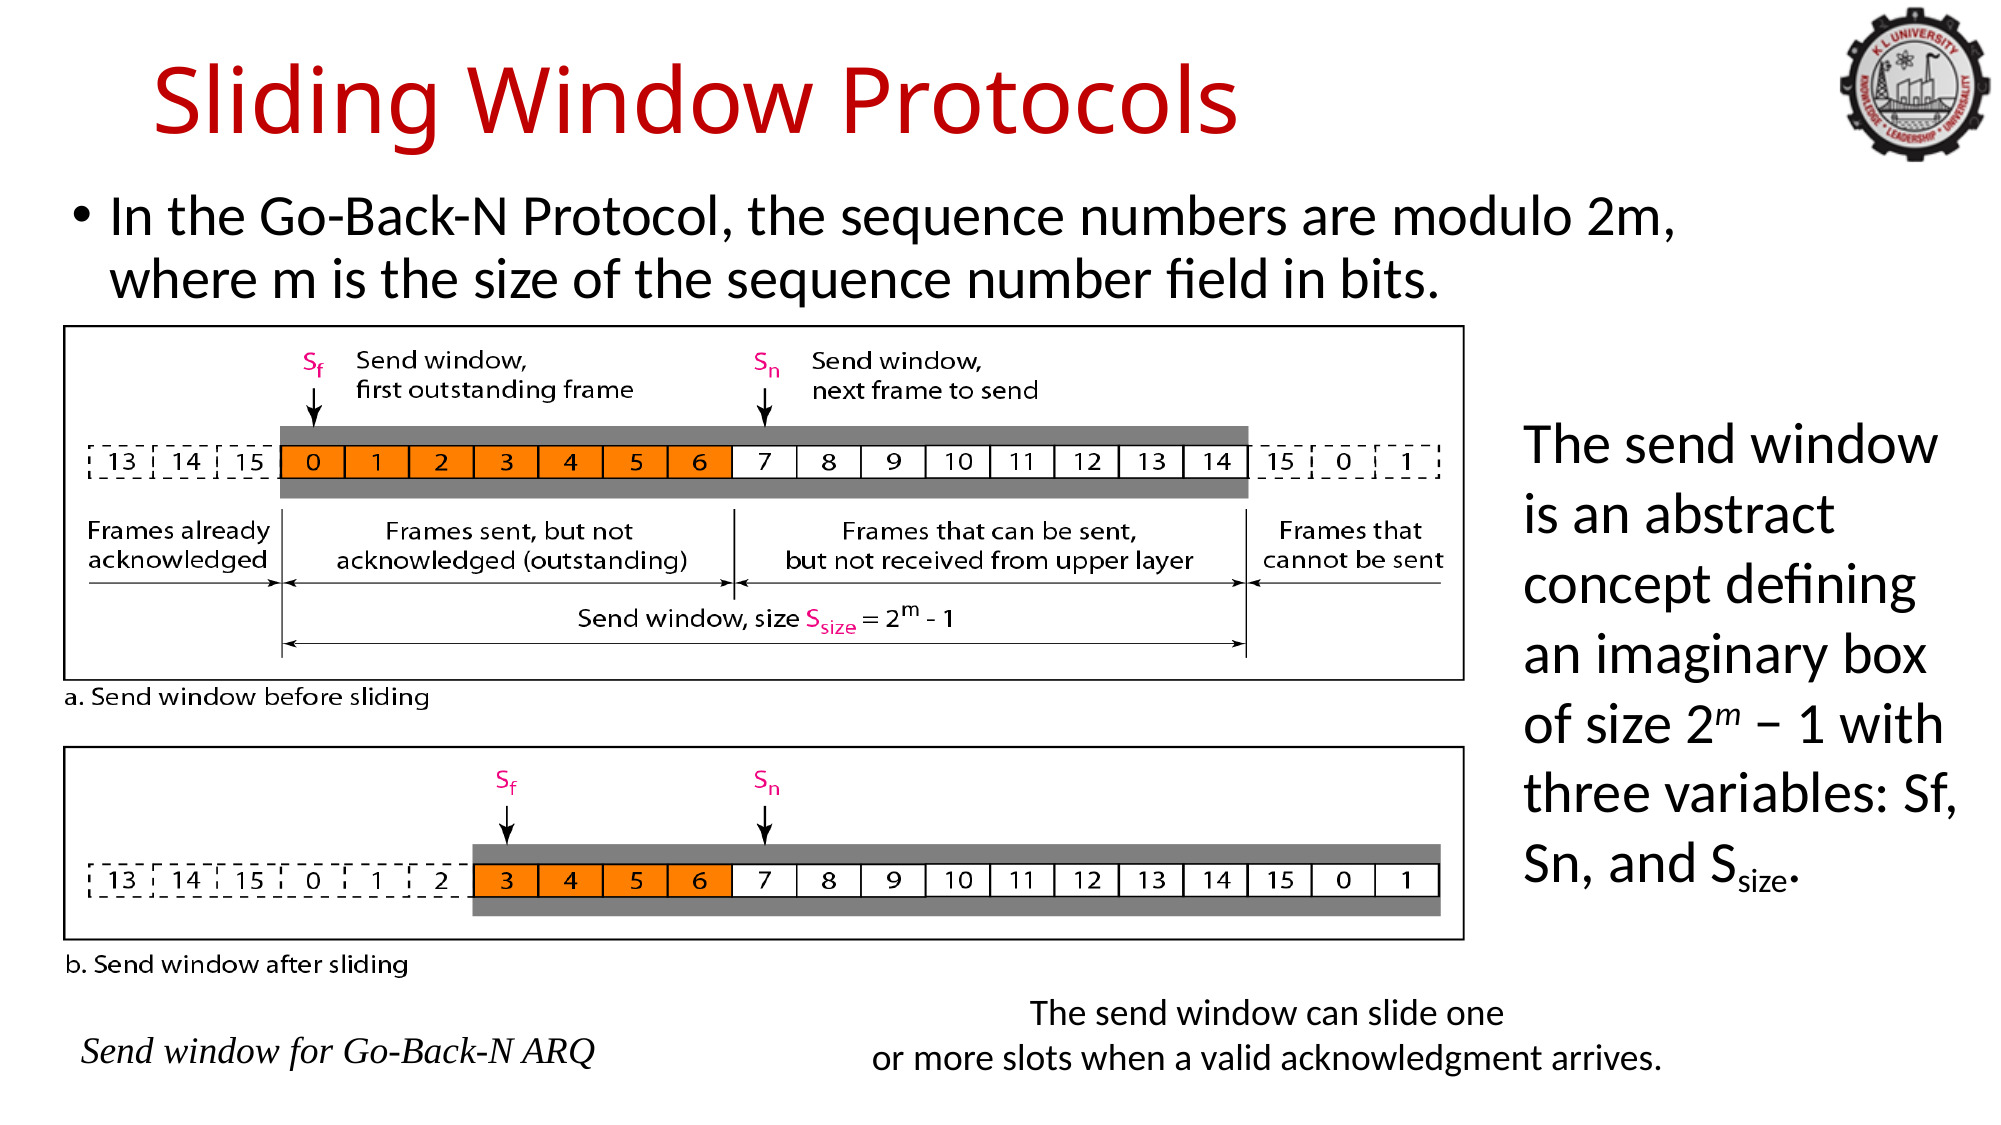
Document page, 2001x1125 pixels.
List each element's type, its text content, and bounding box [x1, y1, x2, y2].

picture [1826, 0, 2000, 175]
text_box The send window can slide one or more slots when a valid acknowledgment arrives. [643, 980, 1893, 1085]
title Sliding Window Protocols [137, 30, 1863, 178]
text_box Send window for Go-Back-N ARQ [66, 1018, 611, 1079]
list In the Go-Back-N Protocol, the sequence numbers are modulo 2m, where m is the size of the sequence number field in bits. [56, 177, 1782, 353]
picture [63, 325, 1465, 979]
text_box The send window is an abstract concept defining an imaginary box of size 2m − 1 with three variables: Sf, Sn, and Ssize. [1508, 397, 1976, 907]
